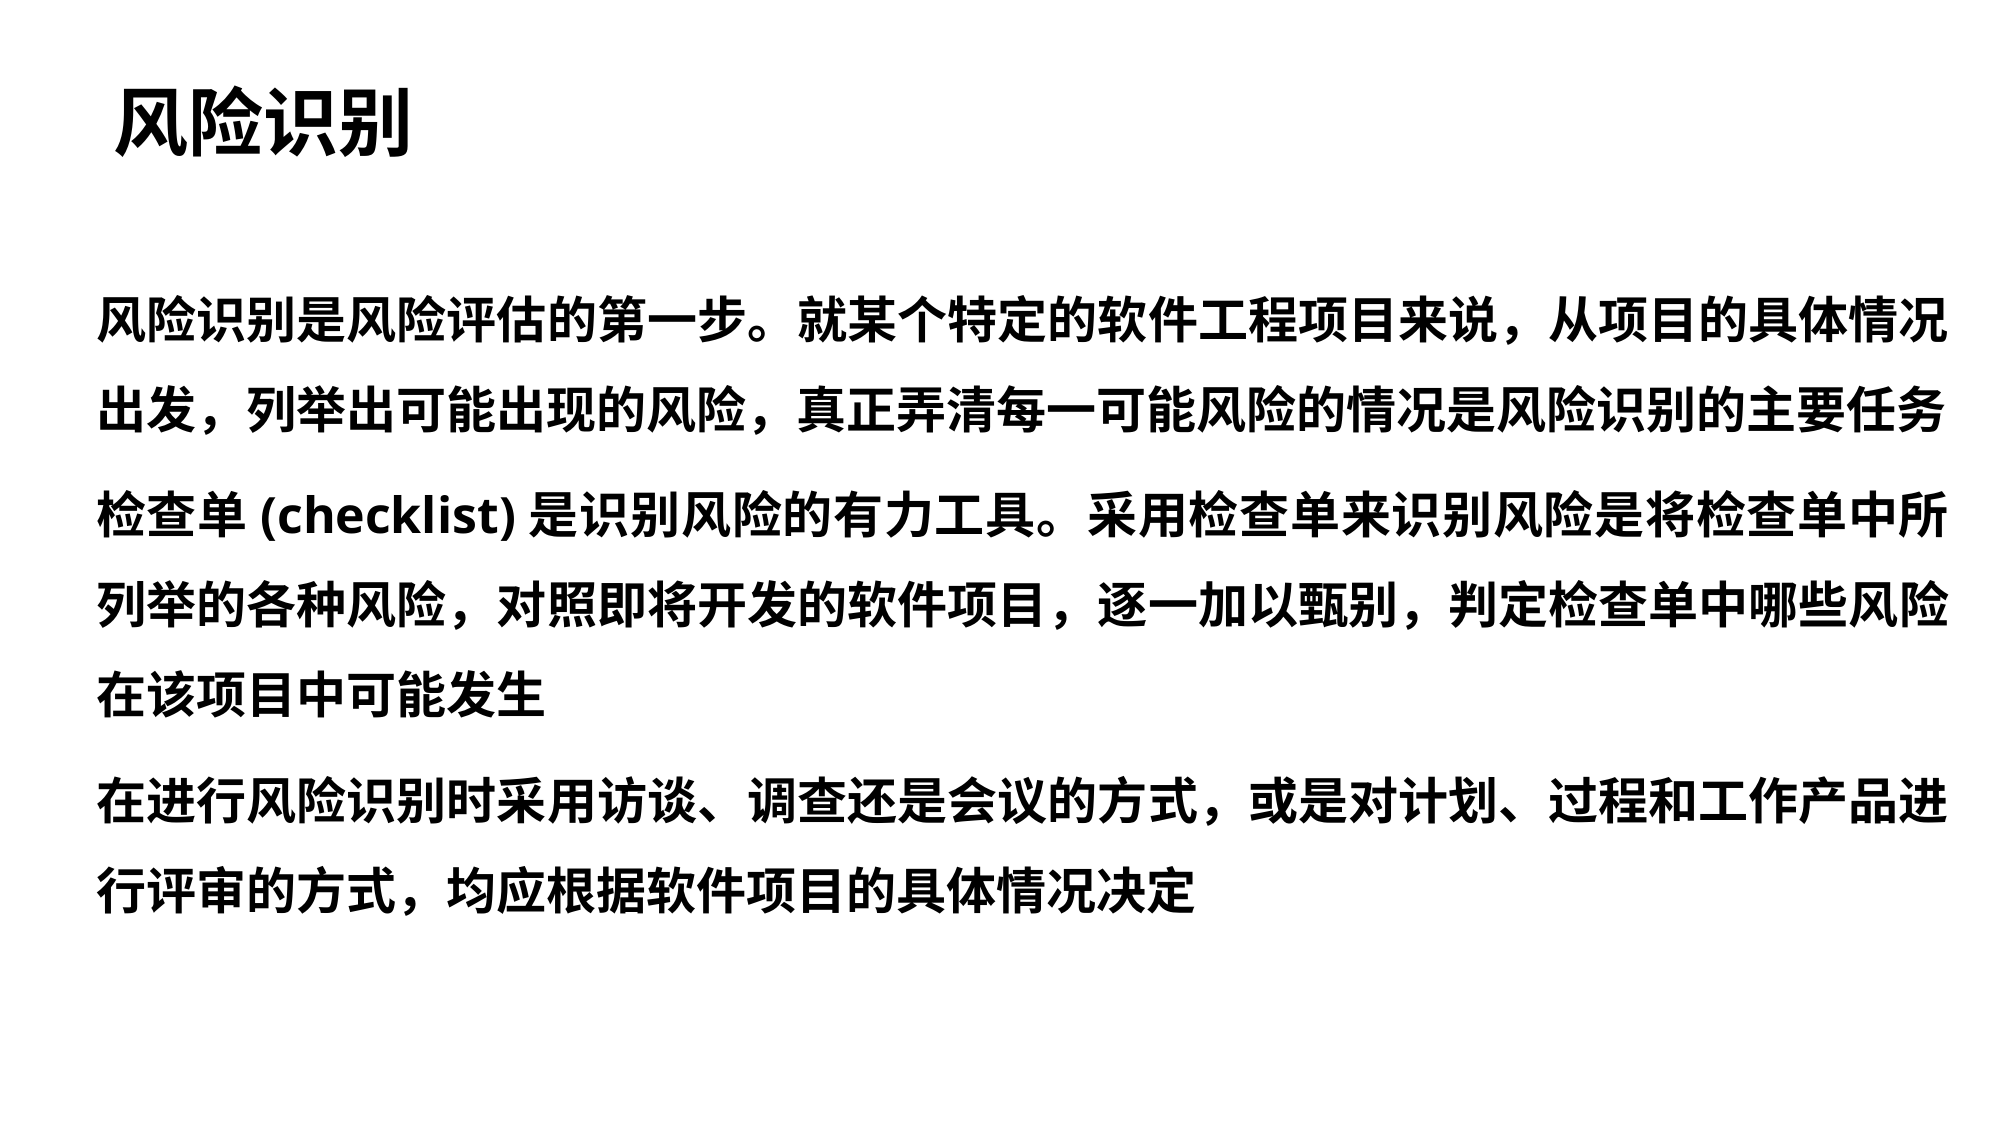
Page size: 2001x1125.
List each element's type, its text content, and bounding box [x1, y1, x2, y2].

text_box [98, 242, 1982, 861]
text_box 风险识别是风险评估的第一步。就某个特定的软件工程项目来说，从项目的具体情况出发，列举出可能出现的风险，真正弄清每一可能风险的情况是风险识别的主要任务 检查单(checklist)是识别风险的有力工具。采用检查单来识别风险是将检查单中所列举的各种风险，对照即将开发的软件项目，逐一加以甄别，判定检查单中哪些风险在该项目中可能发生 在进行风险识别时采用访谈、调查还是会议的方式，或是对计划、过程和工作产品进行评审的方式，均应根据软件项目的具体情况决定 [81, 250, 1964, 479]
text_box 风险识别 [98, 22, 1428, 175]
